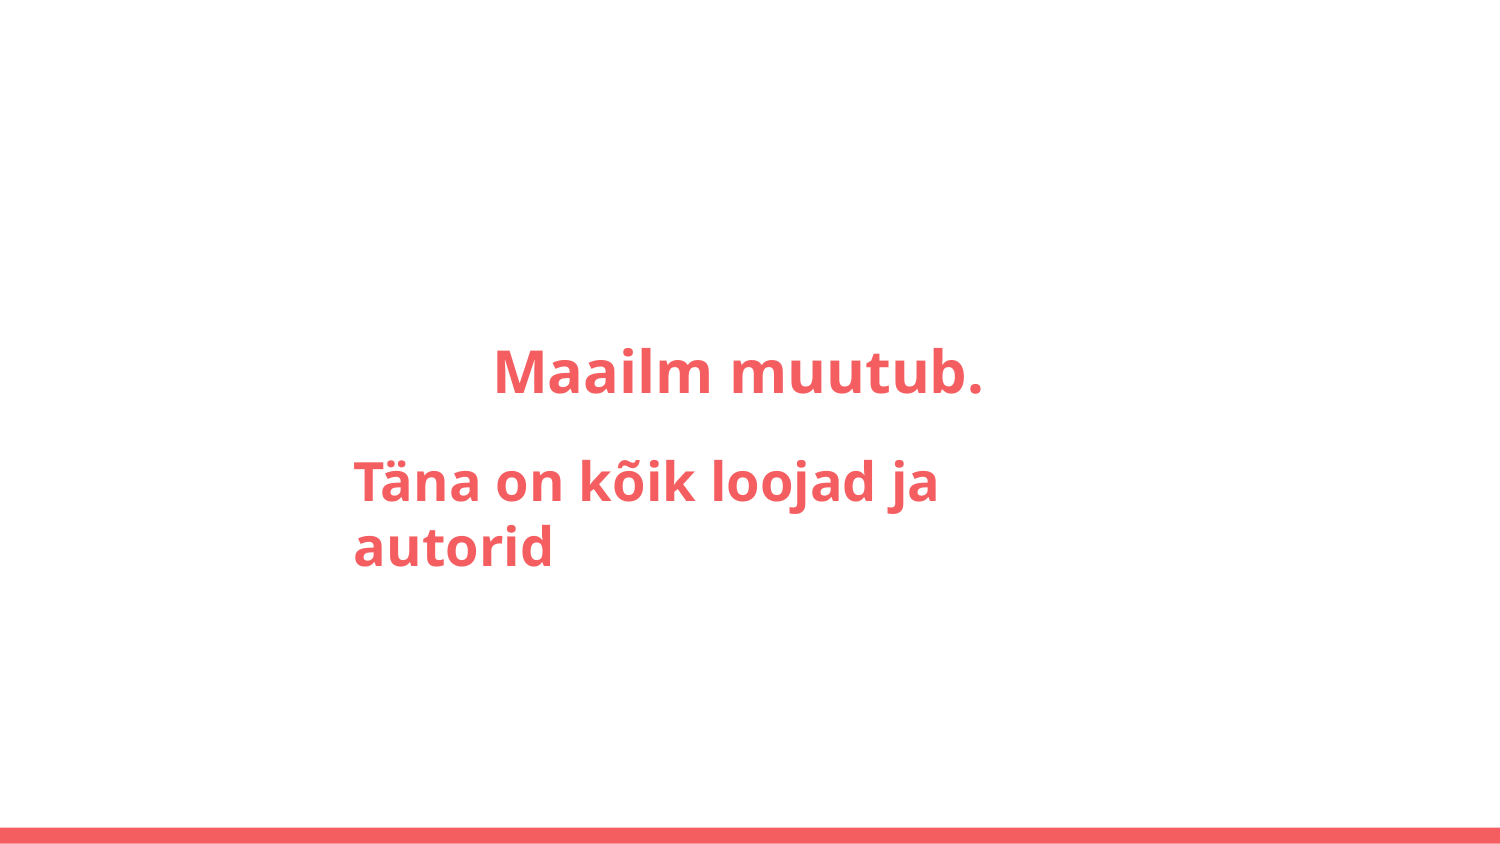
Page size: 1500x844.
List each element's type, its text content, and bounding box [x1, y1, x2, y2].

text_box Täna on kõik loojad ja autorid [338, 431, 1105, 530]
title Maailm muutub. [477, 319, 1023, 422]
